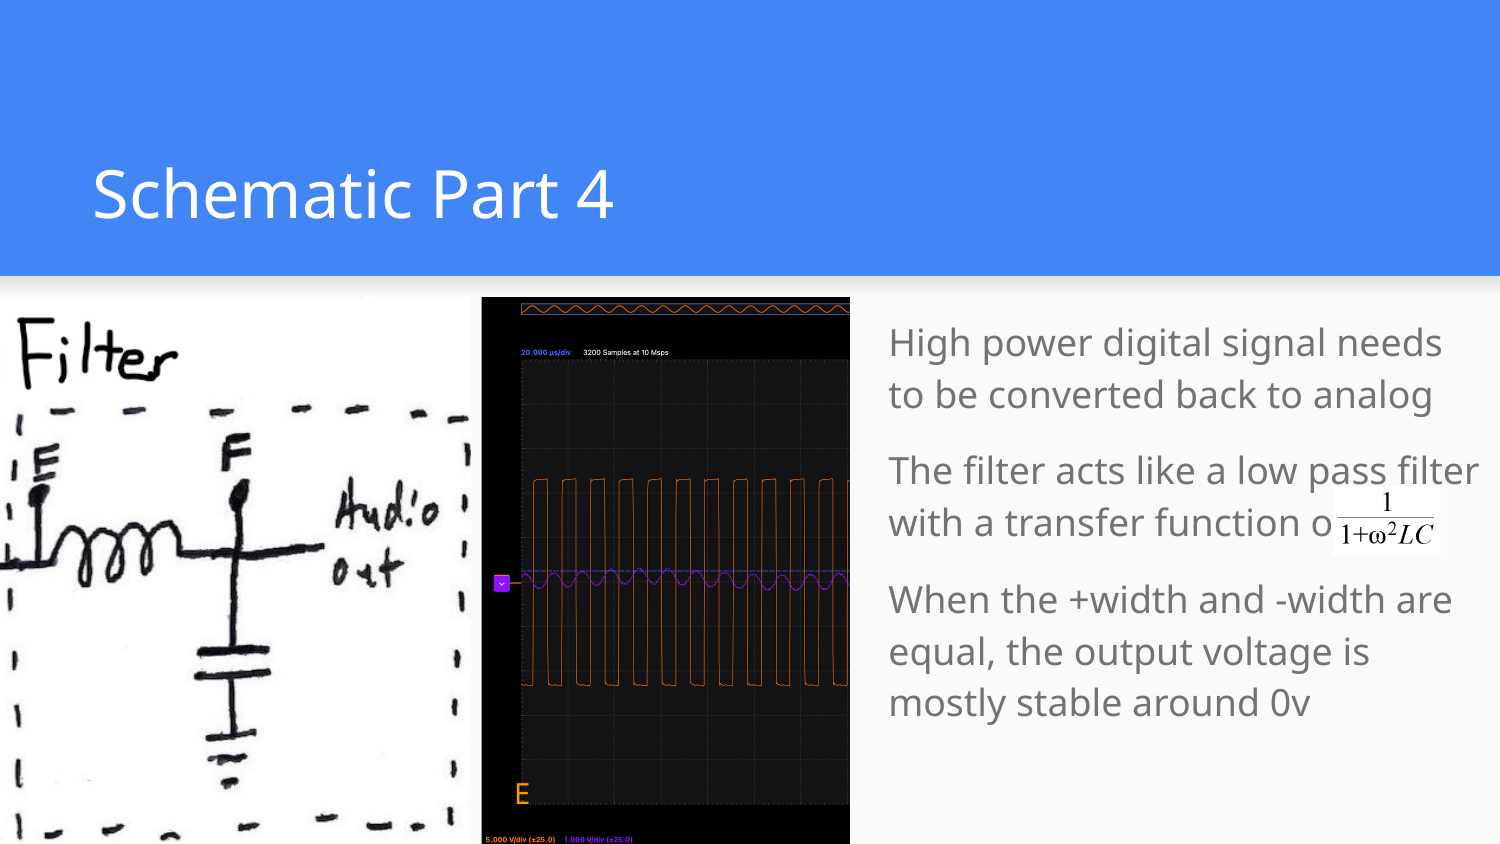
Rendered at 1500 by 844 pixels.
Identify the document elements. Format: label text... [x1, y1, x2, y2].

picture [0, 296, 472, 844]
picture [1332, 486, 1442, 557]
title Schematic Part 4 [77, 121, 1427, 248]
picture [481, 296, 851, 844]
list High power digital signal needs to be converted back to analog The filter acts like a low pass filter with a transfer function of When the +width and -width are equal, the output voltage is mostly stable around 0v [873, 297, 1500, 844]
